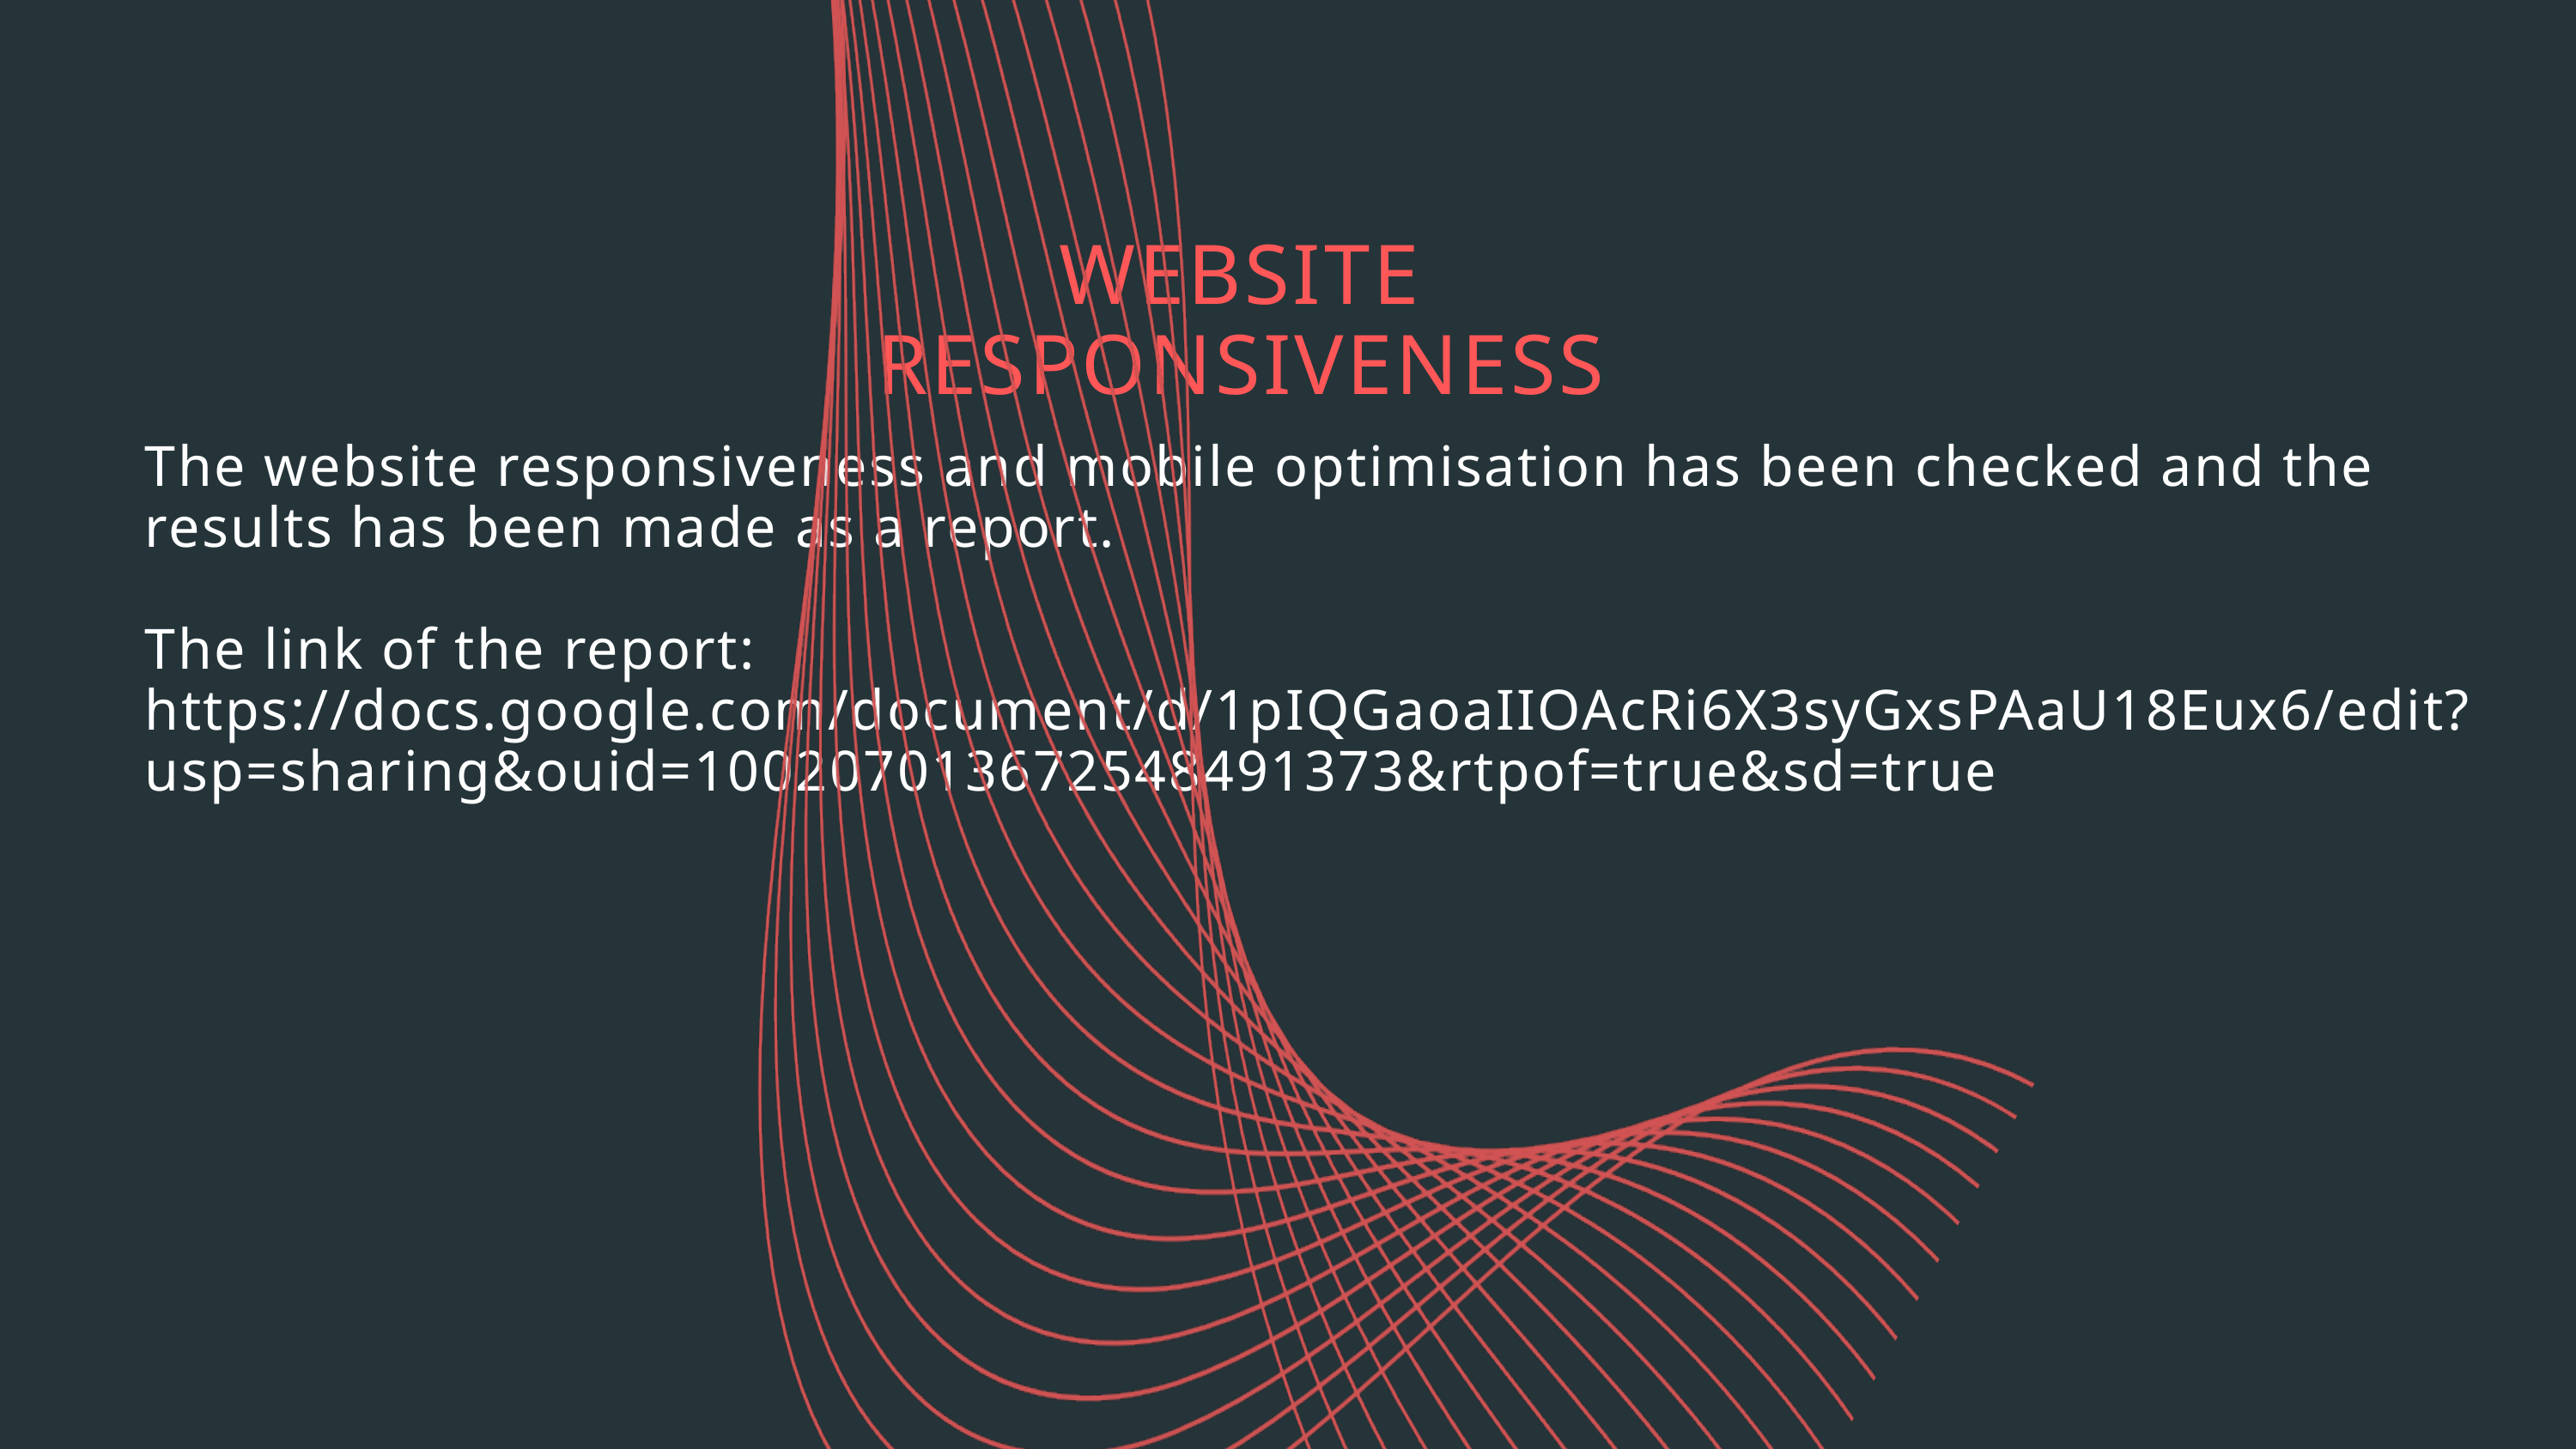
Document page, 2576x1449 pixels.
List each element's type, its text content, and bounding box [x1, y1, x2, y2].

text_box The website responsiveness and mobile optimisation has been checked and the results has been made as a report. The link of the report: https://docs.google.com/document/d/1pIQGaoaIIOAcRi6X3syGxsPAaU18Eux6/edit?usp=sharing&ouid=100207013672548491373&rtpof=true&sd=true [2187, 436, 2576, 803]
text_box [0, 0, 2576, 1449]
text_box The website responsiveness and mobile optimisation has been checked and the results has been made as a report. The link of the report: https://docs.google.com/document/d/1pIQGaoaIIOAcRi6X3syGxsPAaU18Eux6/edit?usp=sharing&ouid=100207013672548491373&rtpof=true&sd=true [144, 436, 447, 803]
